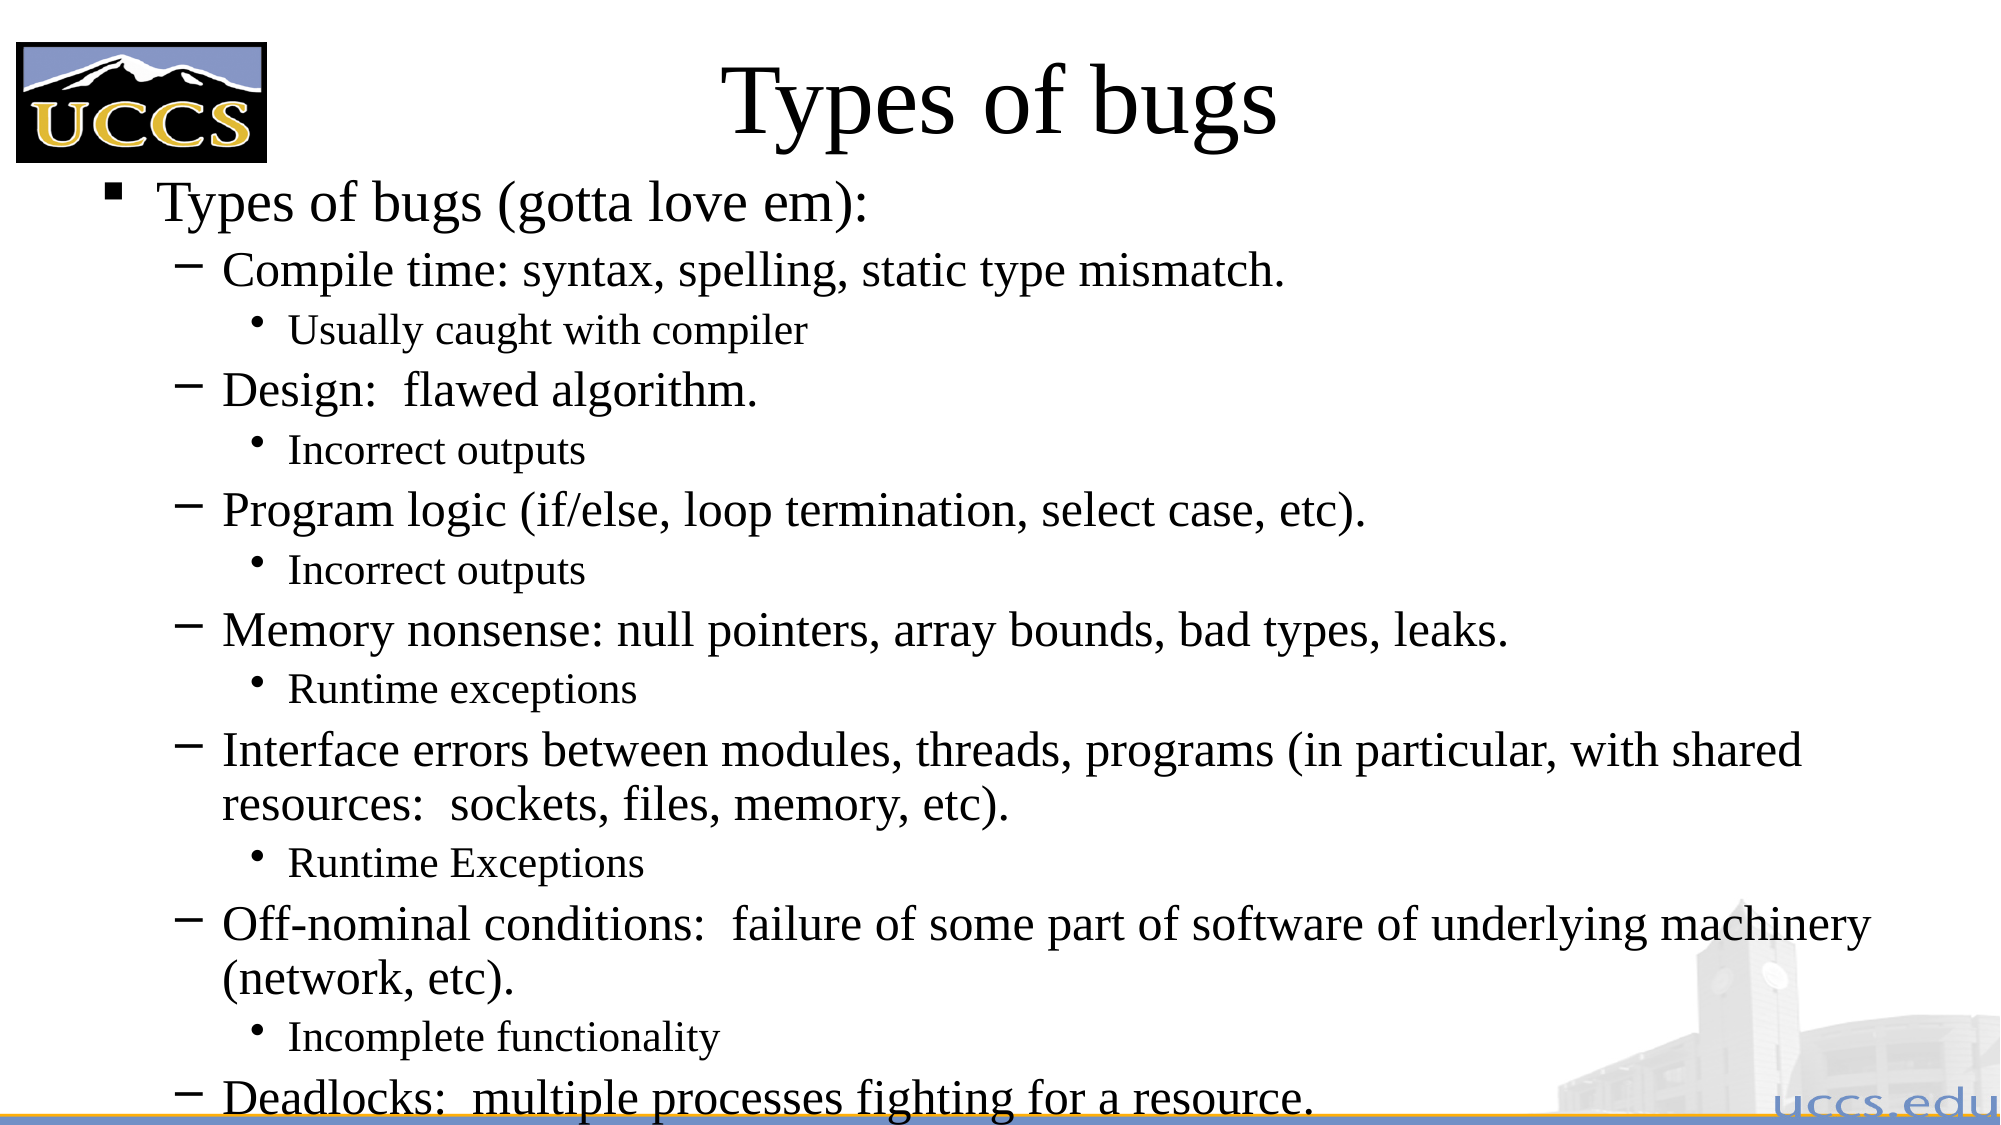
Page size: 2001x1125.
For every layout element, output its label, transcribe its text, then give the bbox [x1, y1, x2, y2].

title Types of bugs [149, 0, 1851, 162]
picture [0, 888, 2000, 1125]
list Types of bugs (gotta love em): Compile time: syntax, spelling, static type mismatch. Usually caught with compiler Design: flawed algorithm. Incorrect outputs Program logic (if/else, loop termination, select case, etc). Incorrect outputs Memory nonsense: null pointers, array bounds, bad types, leaks. Runtime exceptions Interface errors between modules, threads, programs (in particular, with shared resources: sockets, files, memory, etc). Runtime Exceptions Off-nominal conditions: failure of some part of software of underlying machinery (network, etc). Incomplete functionality Deadlocks: multiple processes fighting for a resource. Freeze ups, never ending processes [83, 162, 1901, 1063]
picture [16, 42, 149, 163]
